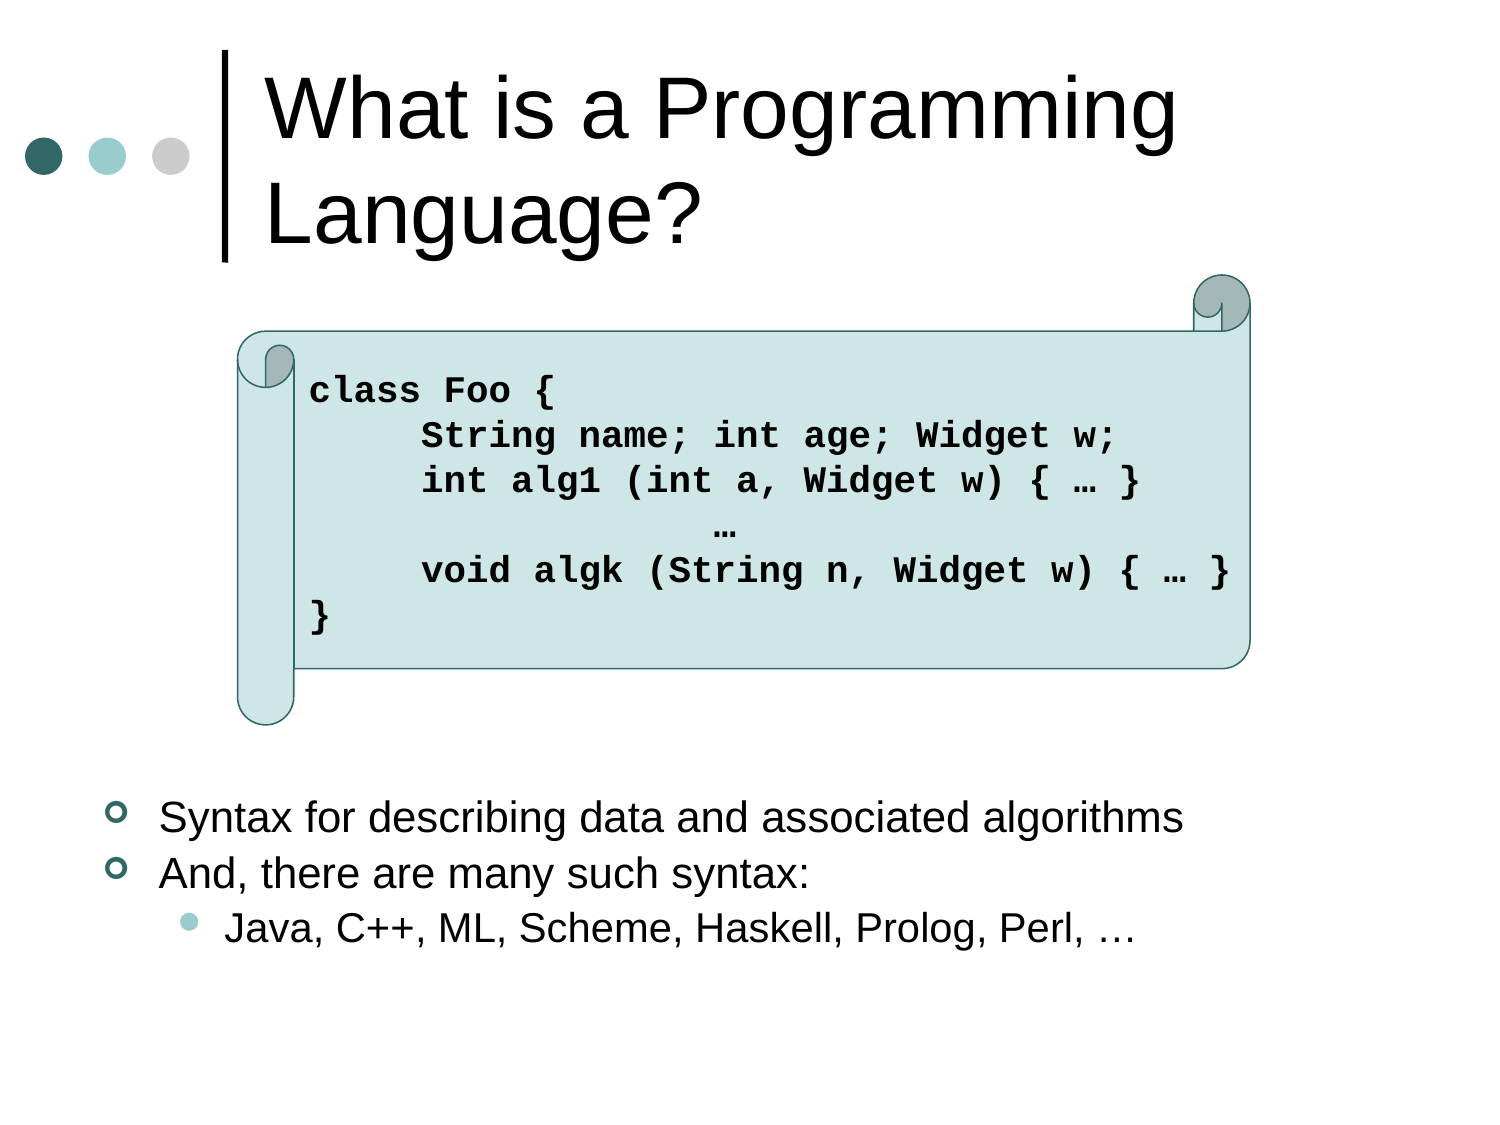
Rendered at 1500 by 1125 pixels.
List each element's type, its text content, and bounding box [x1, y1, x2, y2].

text_box class Foo { String name; int age; Widget w; int alg1 (int a, Widget w) { … } … void algk (String n, Widget w) { … } } [237, 274, 1251, 725]
list Syntax for describing data and associated algorithms And, there are many such syntax: Java, C++, ML, Scheme, Haskell, Prolog, Perl, … [87, 787, 1413, 1013]
title What is a Programming Language? [249, 30, 1401, 282]
